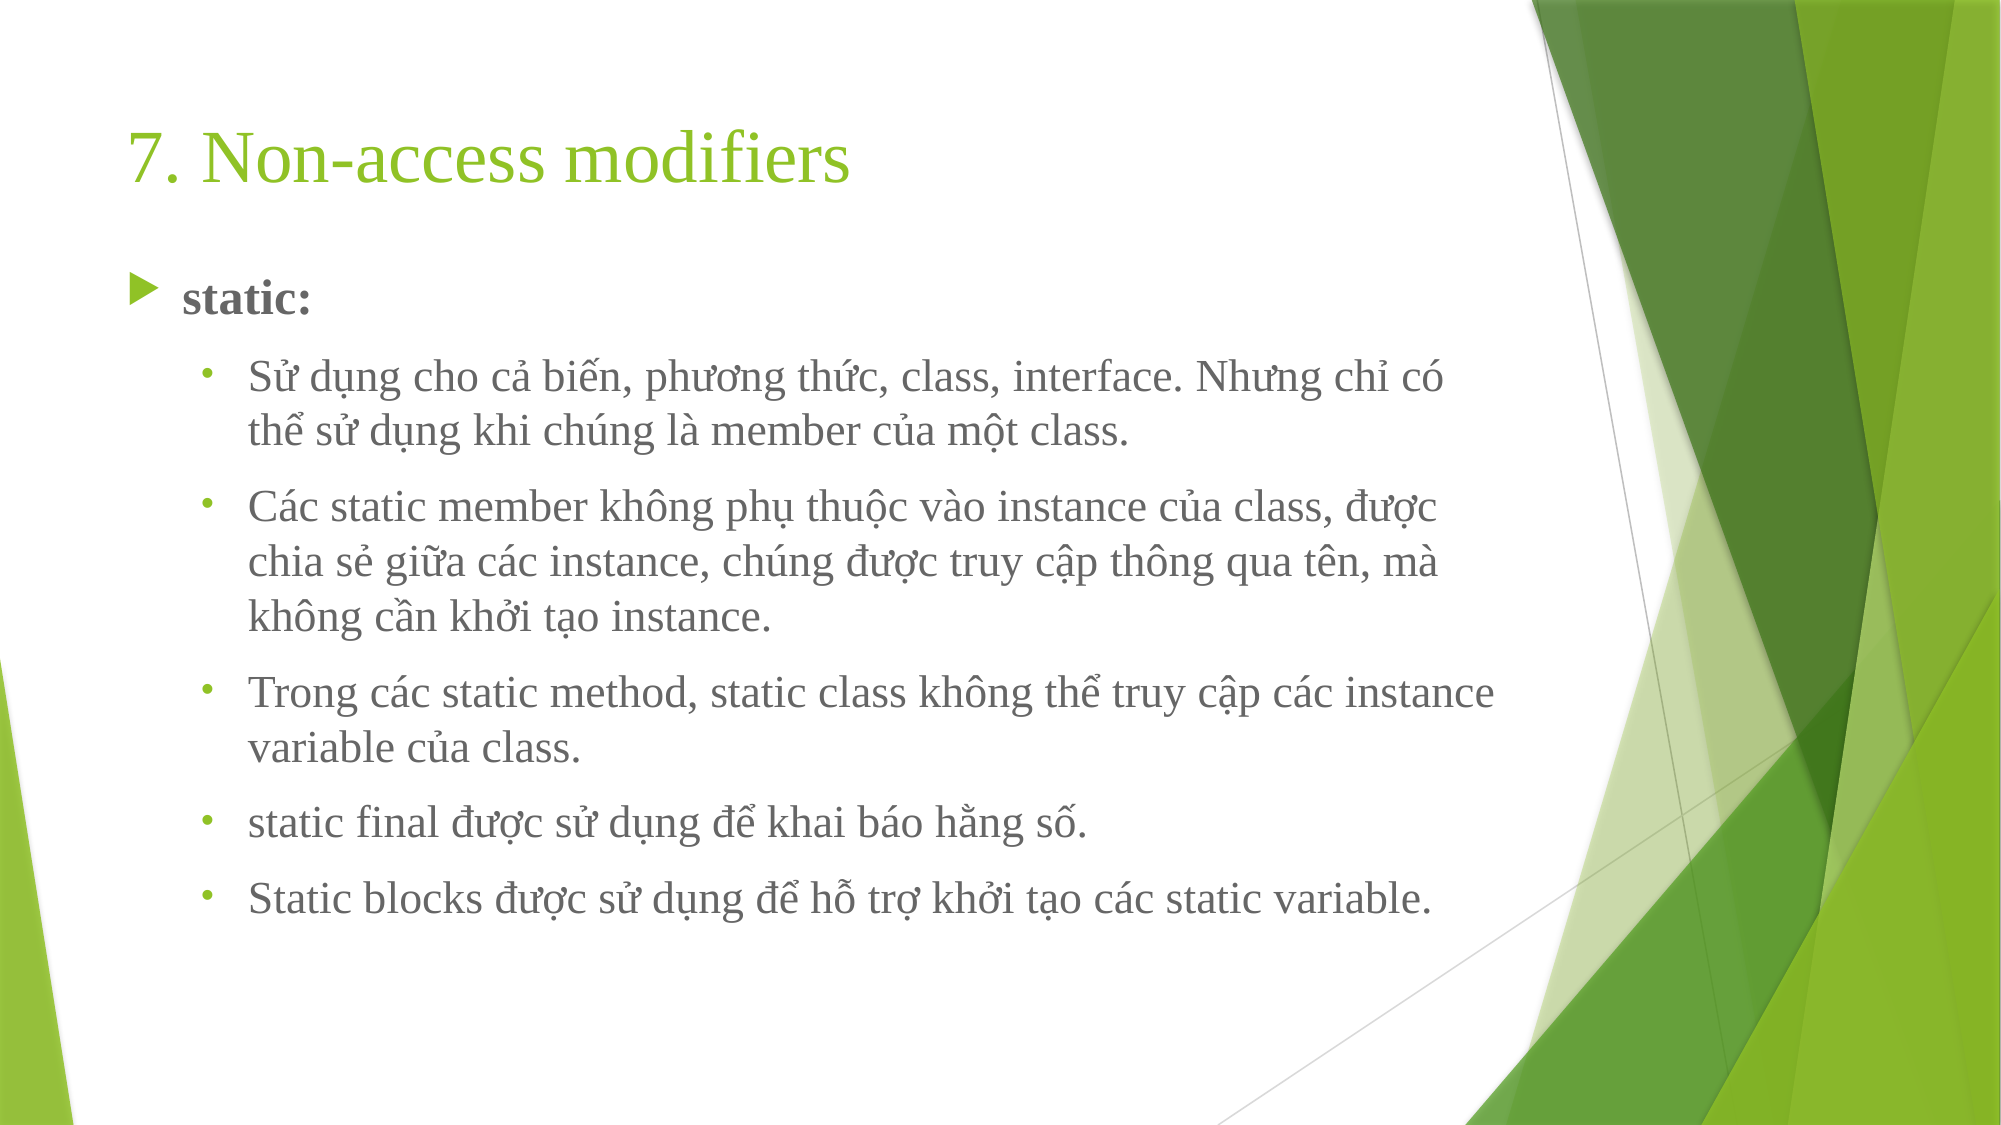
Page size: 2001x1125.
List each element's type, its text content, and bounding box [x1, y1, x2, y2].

title 7. Non-access modifiers [111, 99, 1522, 256]
list static: Sử dụng cho cả biến, phương thức, class, interface. Nhưng chỉ có thể sử dụng khi chúng là member của một class. Các static member không phụ thuộc vào instance của class, được chia sẻ giữa các instance, chúng được truy cập thông qua tên, mà không cần khởi tạo instance. Trong các static method, static class không thể truy cập các instance variable của class. static final được sử dụng để khai báo hằng số. Static blocks được sử dụng để hỗ trợ khởi tạo các static variable. [111, 256, 1522, 1025]
